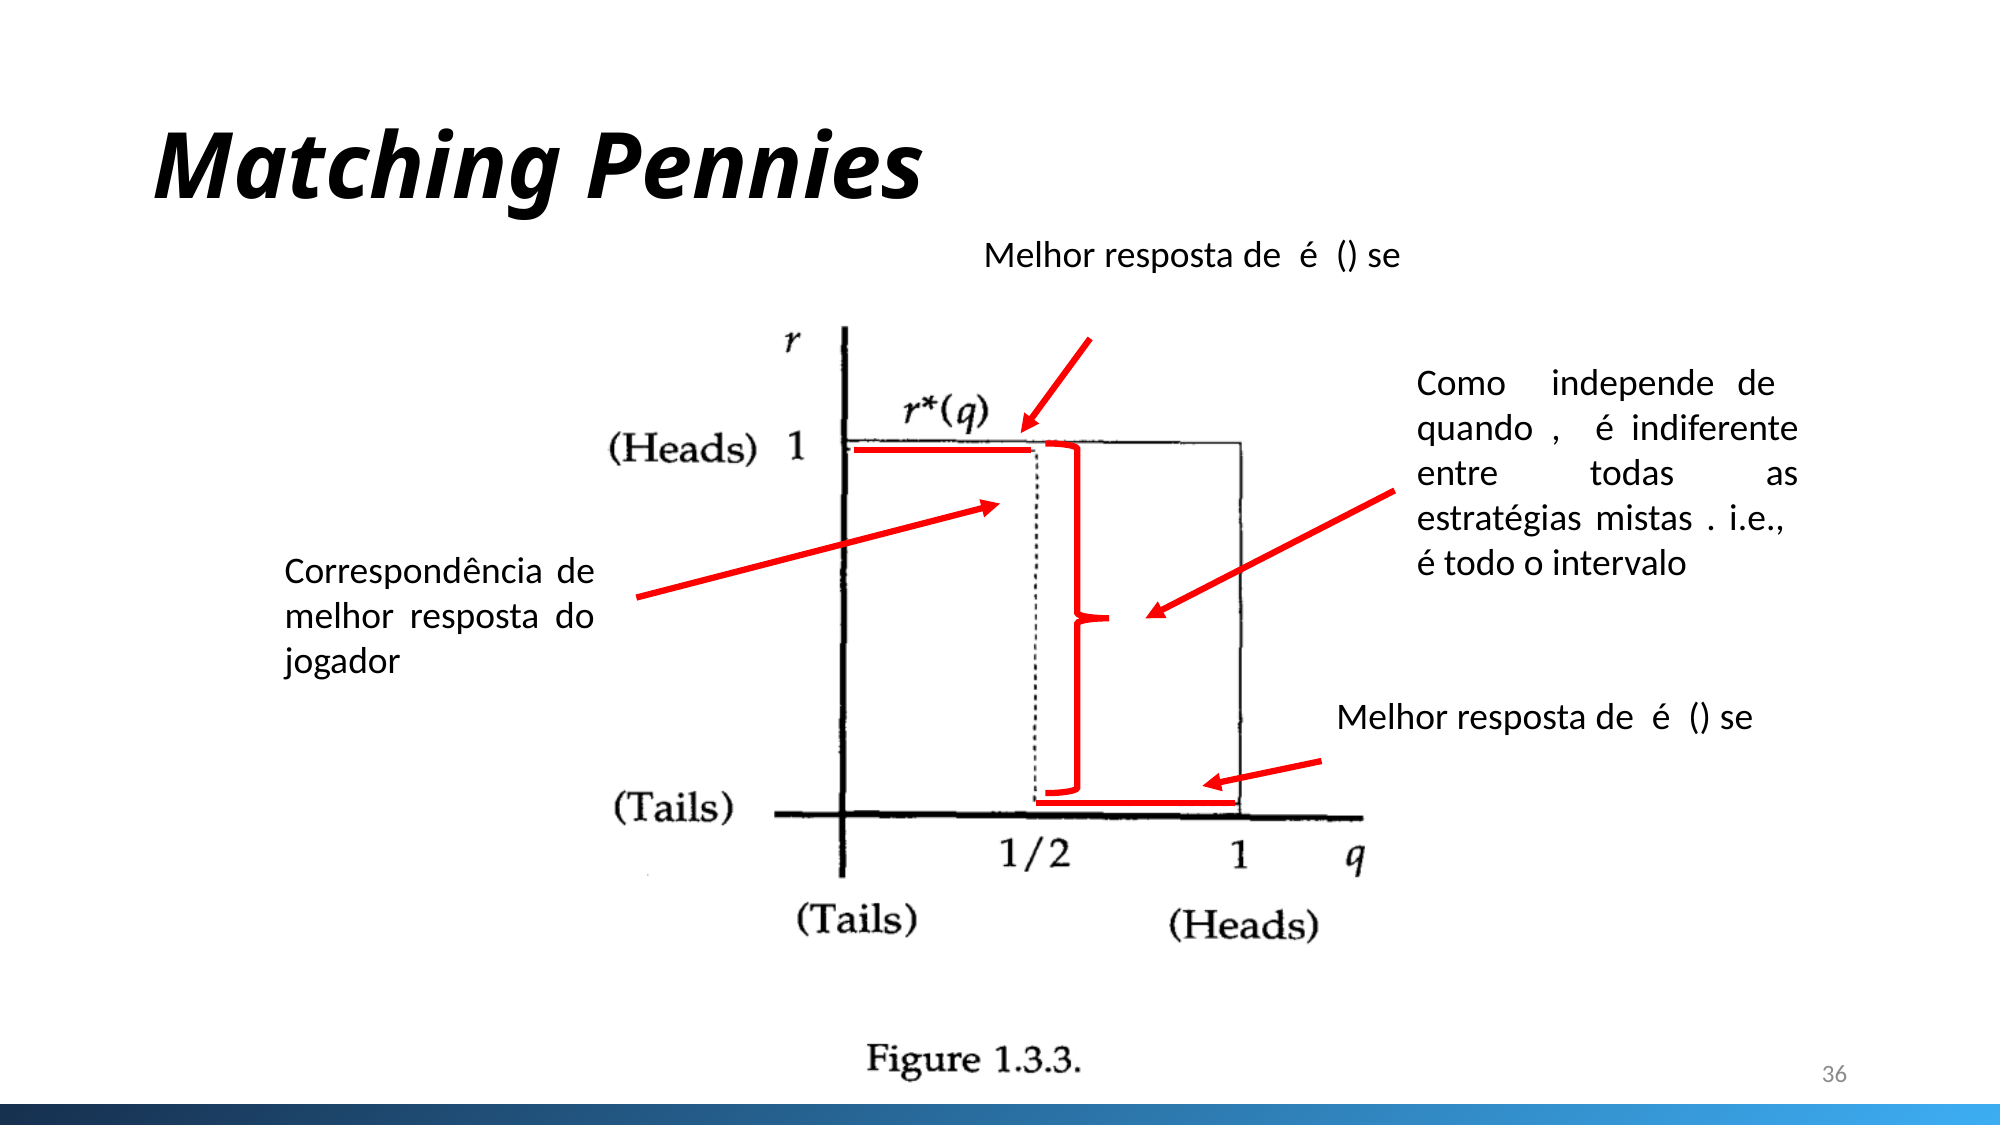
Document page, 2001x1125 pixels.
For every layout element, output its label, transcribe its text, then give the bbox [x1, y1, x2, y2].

title Matching Pennies [137, 59, 1863, 278]
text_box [1145, 490, 1395, 619]
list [583, 277, 1417, 1103]
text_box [1020, 338, 1091, 434]
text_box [1202, 760, 1322, 786]
slide_number 36 [1417, 1042, 1863, 1103]
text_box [636, 503, 1000, 598]
